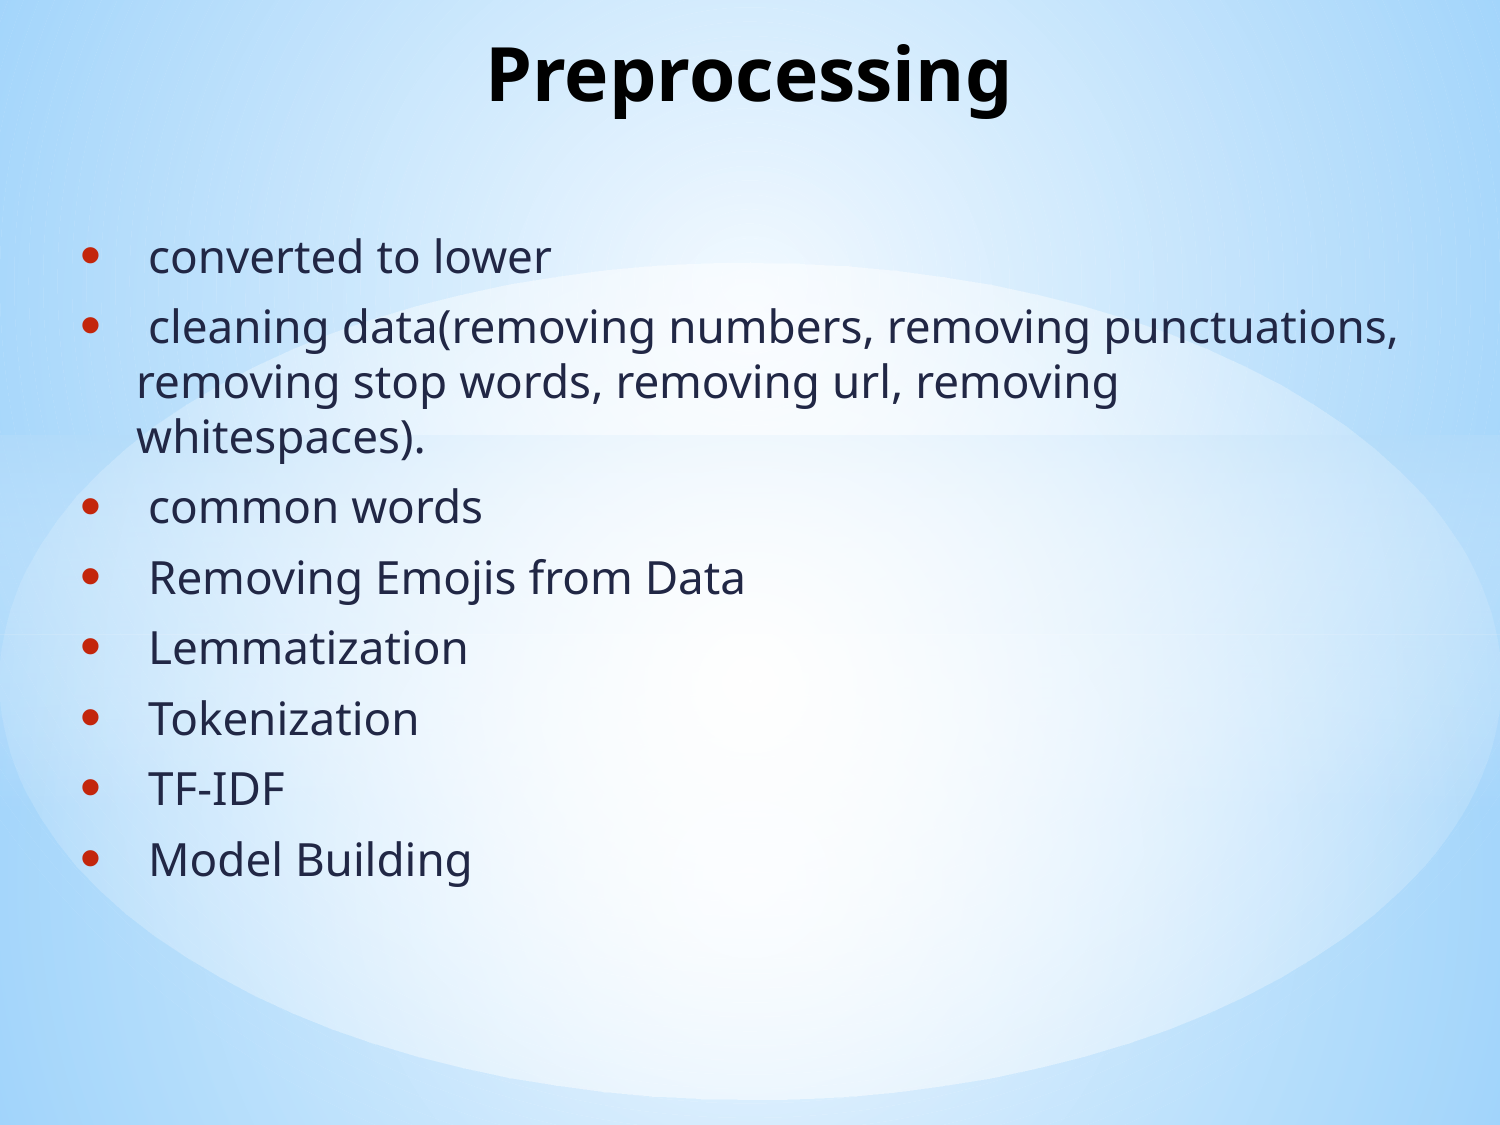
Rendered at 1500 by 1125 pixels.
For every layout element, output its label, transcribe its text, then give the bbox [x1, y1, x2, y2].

subtitle converted to lower cleaning data(removing numbers, removing punctuations, removing stop words, removing url, removing whitespaces). common words Removing Emojis from Data Lemmatization Tokenization TF-IDF Model Building [64, 219, 1436, 1083]
title Preprocessing [41, 19, 1447, 159]
